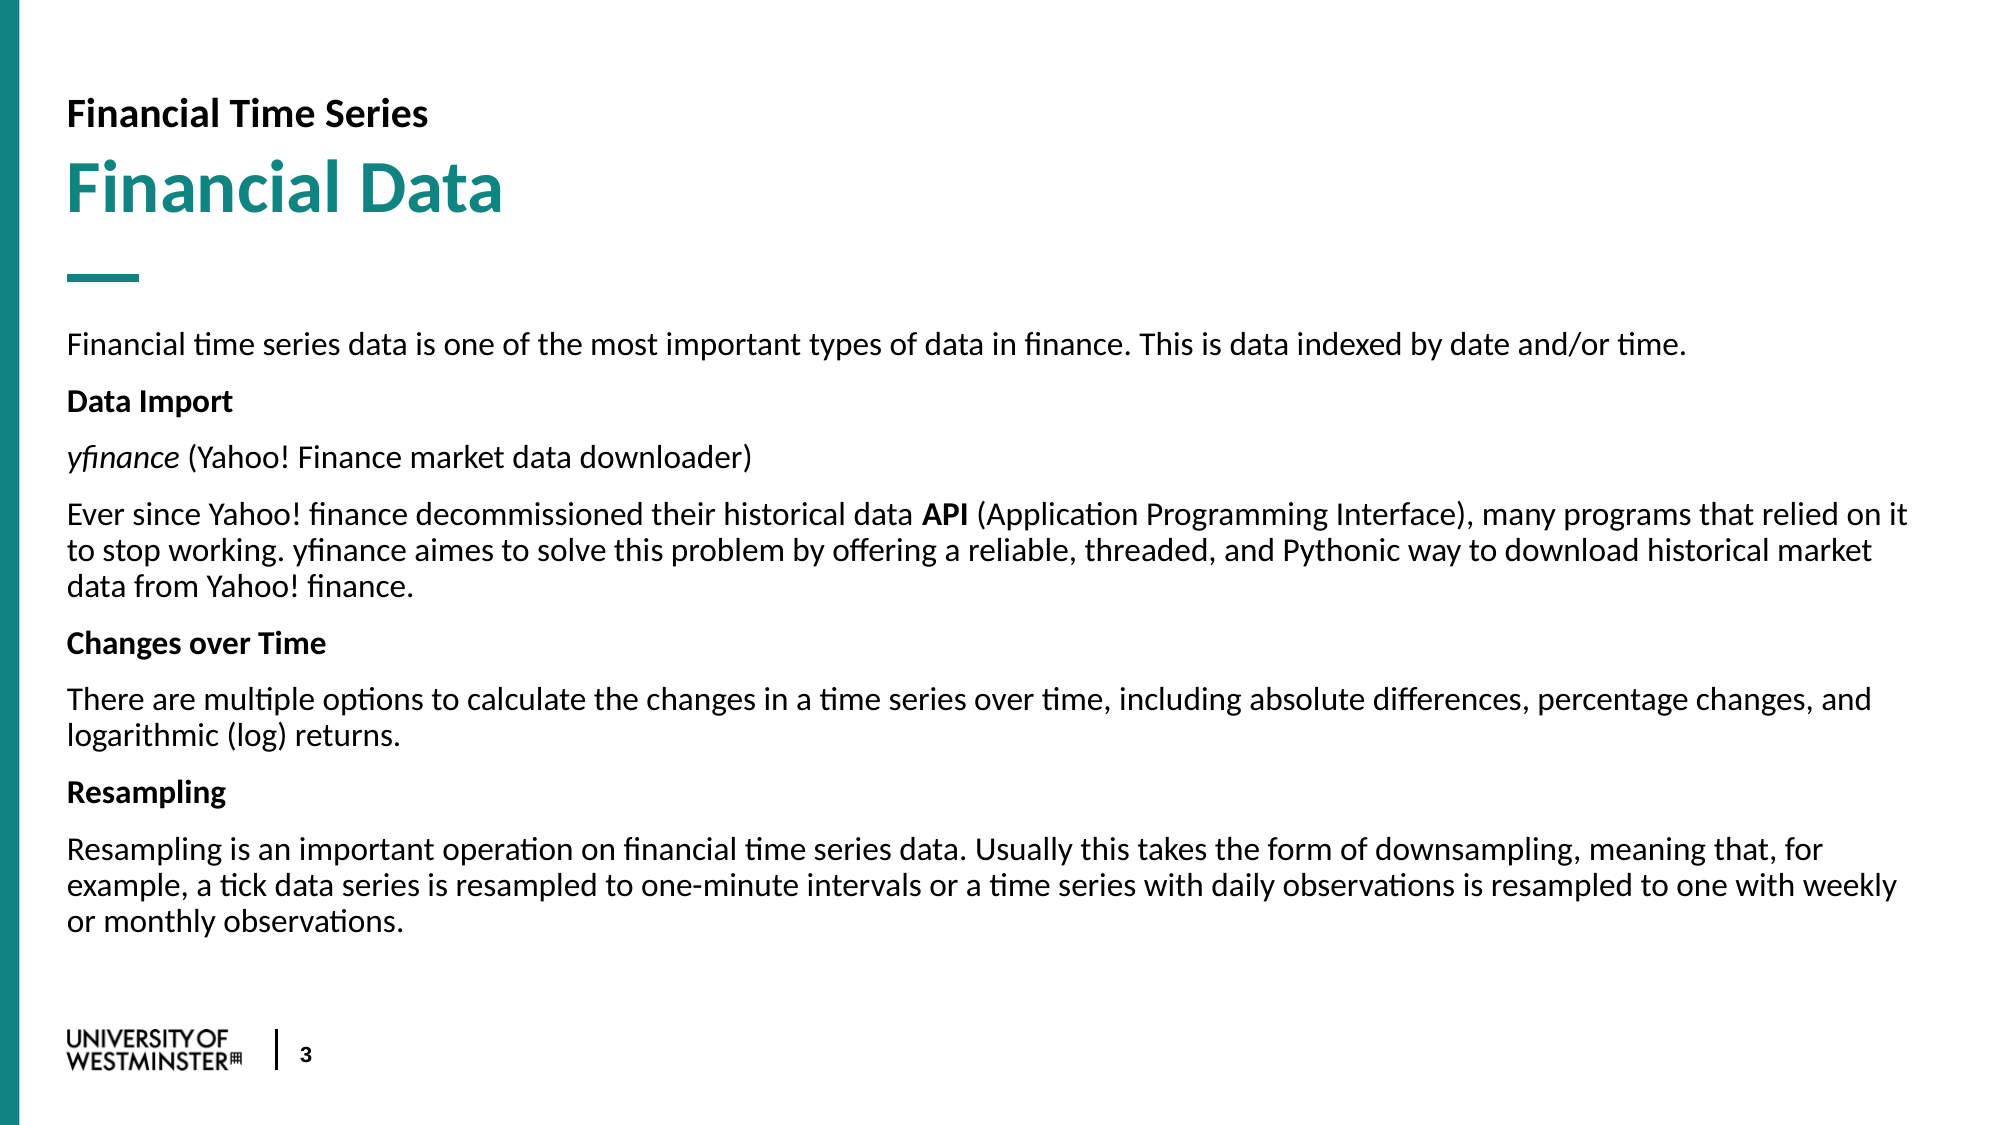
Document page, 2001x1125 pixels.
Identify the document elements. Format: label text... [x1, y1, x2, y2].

list Financial time series data is one of the most important types of data in finance. This is data indexed by date and/or time. Data Import yfinance (Yahoo! Finance market data downloader) Ever since Yahoo! finance decommissioned their historical data API (Application Programming Interface), many programs that relied on it to stop working. yfinance aimes to solve this problem by offering a reliable, threaded, and Pythonic way to download historical market data from Yahoo! finance. Changes over Time There are multiple options to calculate the changes in a time series over time, including absolute differences, percentage changes, and logarithmic (log) returns. Resampling Resampling is an important operation on financial time series data. Usually this takes the form of downsampling, meaning that, for example, a tick data series is resampled to one-minute intervals or a time series with daily observations is resampled to one with weekly or monthly observations. [66, 326, 1933, 988]
picture [66, 1029, 242, 1071]
list Financial Time Series [66, 54, 1933, 136]
list Financial Data [66, 136, 1933, 229]
